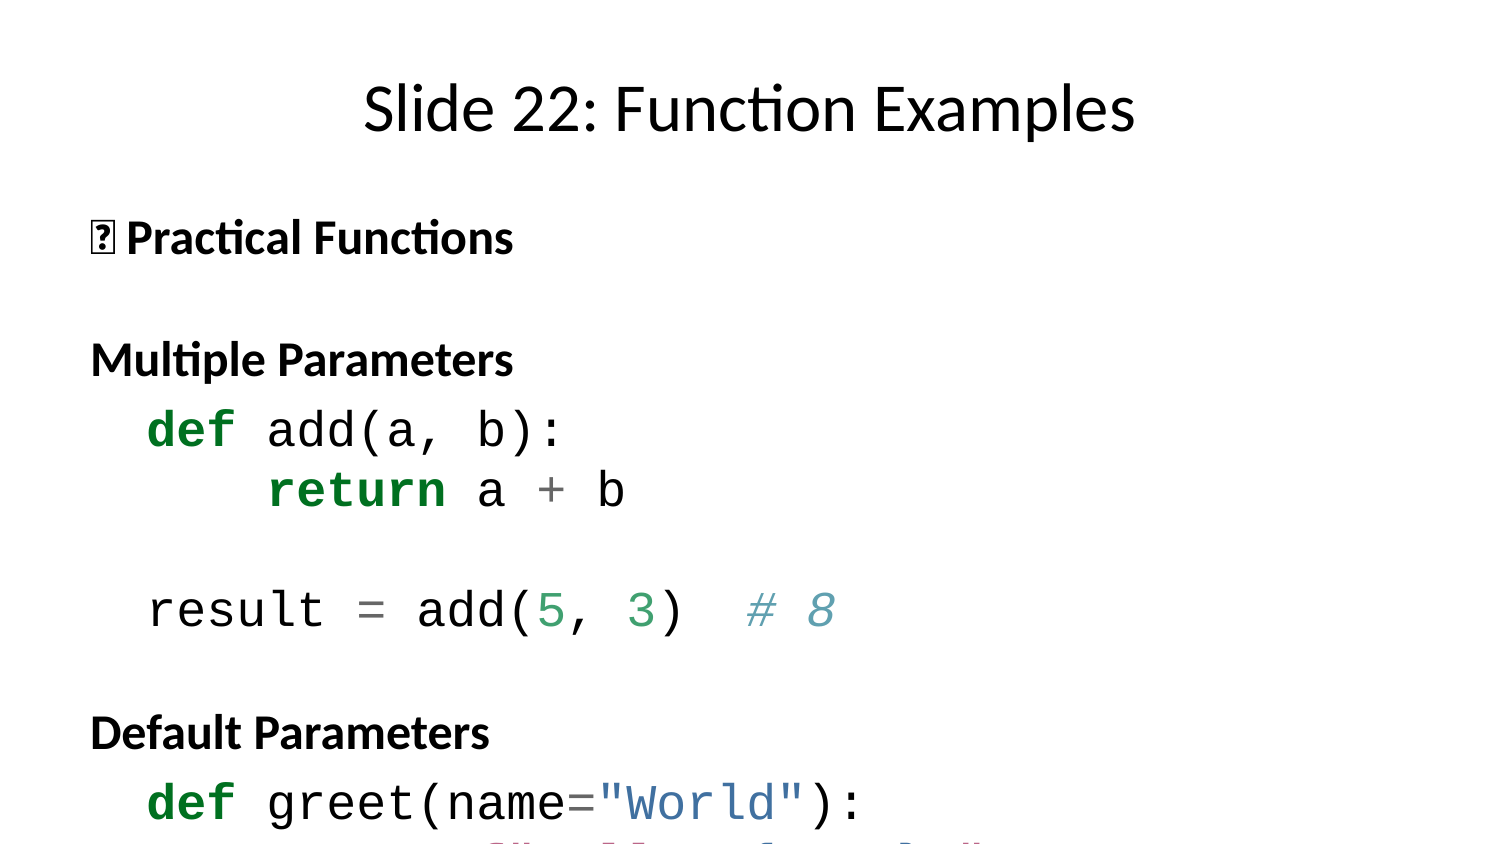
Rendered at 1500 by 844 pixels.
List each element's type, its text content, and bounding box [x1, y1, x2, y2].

list 📝 Practical Functions Multiple Parameters def add(a, b): return a + b result = add(5, 3) # 8 Default Parameters def greet(name="World"): return f"Hello, {name}!" greet() # "Hello, World!" greet("Bob") # "Hello, Bob!" Multiple Returns def get_name_age(): return "Alice", 25 name, age = get_name_age() [75, 196, 1425, 754]
title Slide 22: Function Examples [75, 33, 1425, 175]
